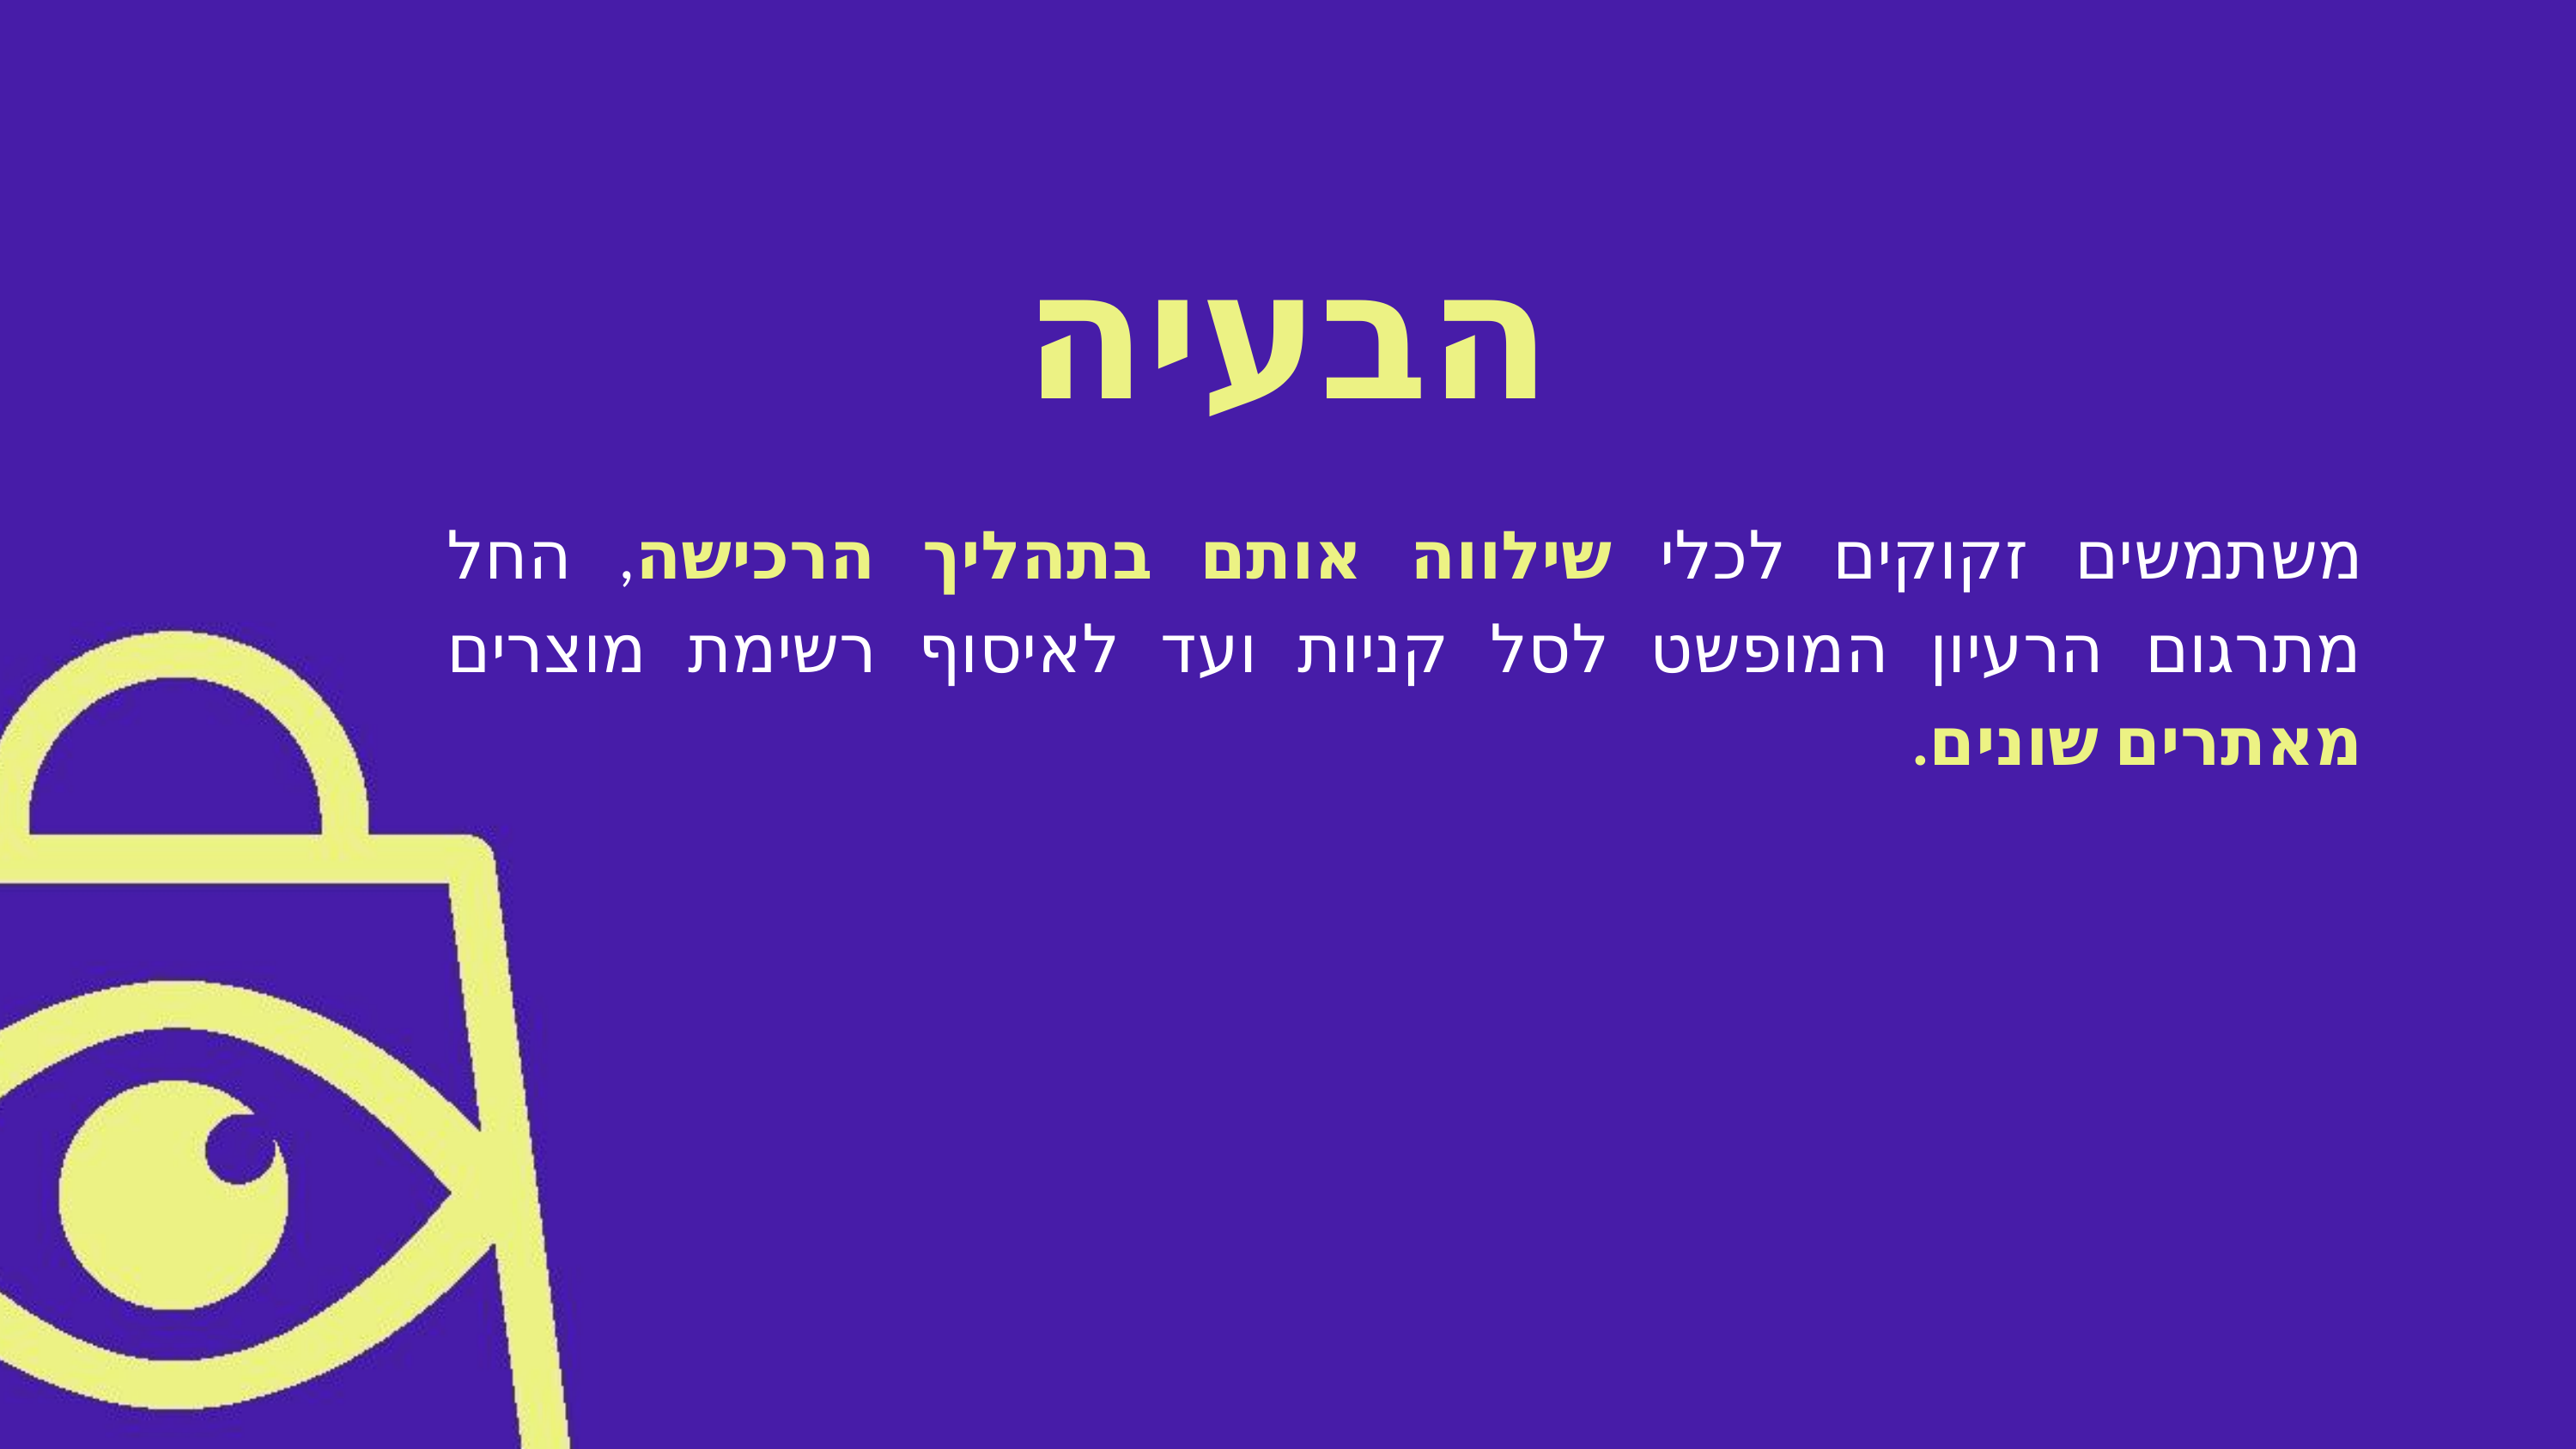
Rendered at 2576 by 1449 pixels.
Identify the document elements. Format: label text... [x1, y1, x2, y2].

text_box משתמשים זקוקים לכלי שילווה אותם בתהליך הרכישה, החל מתרגום הרעיון המופשט לסל קניות ועד לאיסוף רשימת מוצרים מאתרים שונים. [447, 499, 2364, 779]
text_box [0, 619, 600, 1449]
text_box הבעיה [212, 183, 2364, 435]
